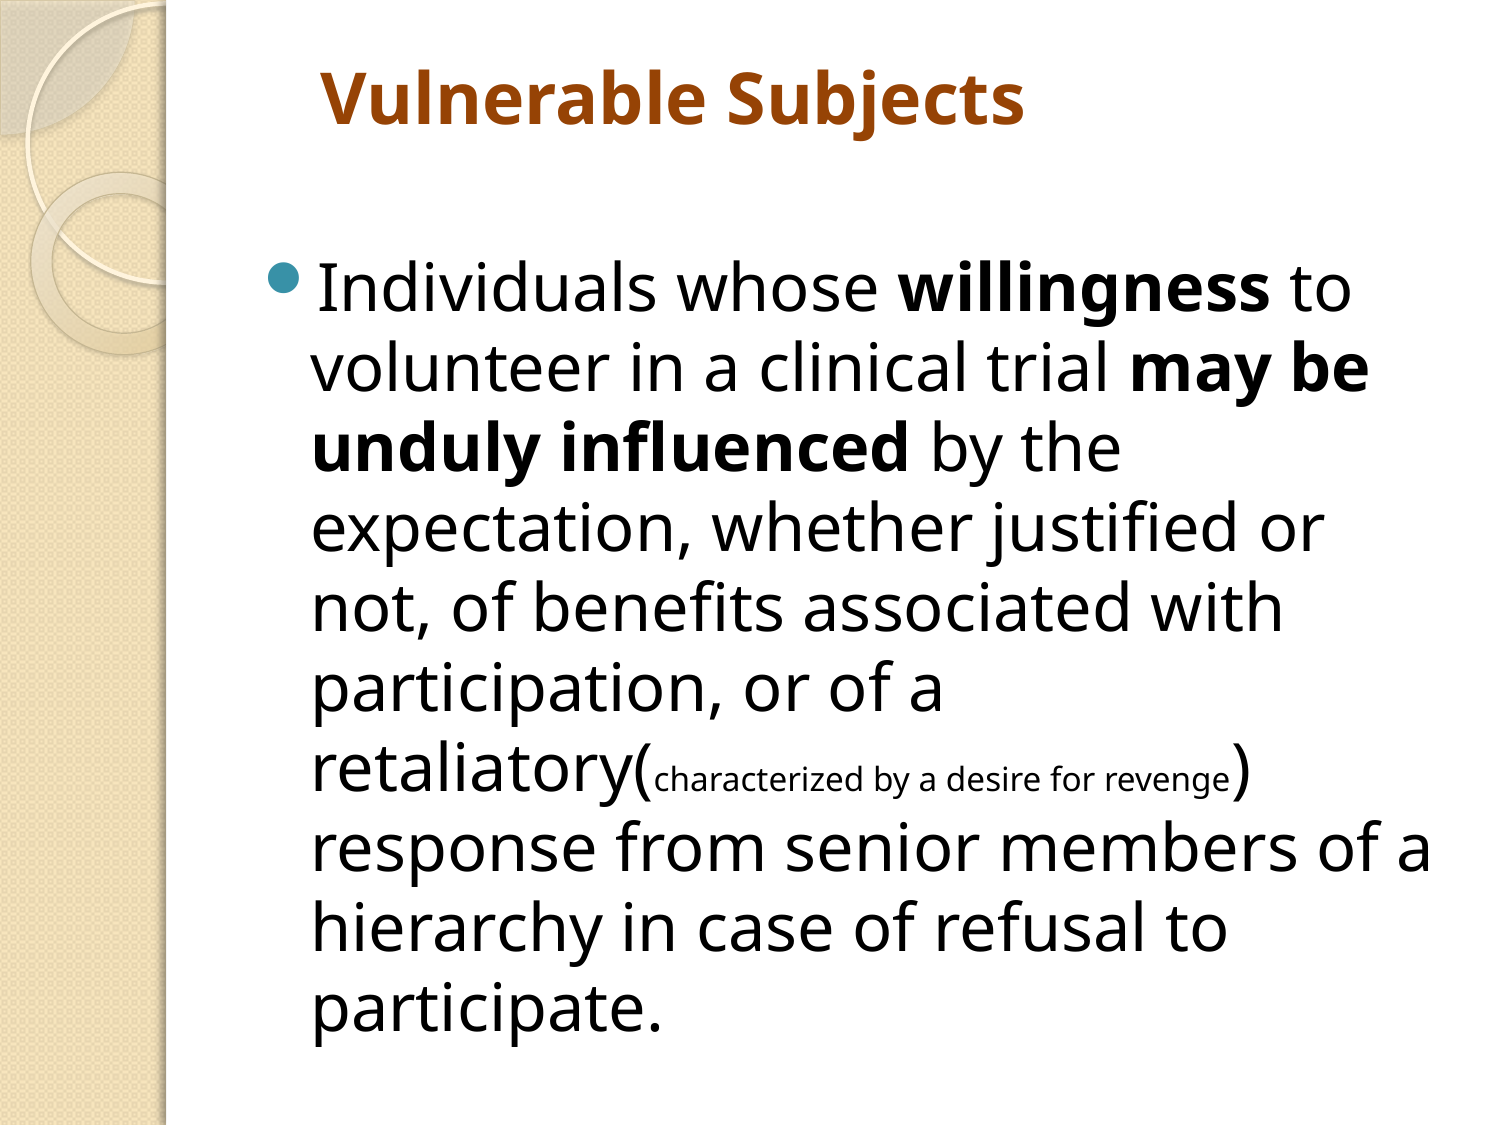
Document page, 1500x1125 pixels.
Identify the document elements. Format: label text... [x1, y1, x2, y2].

list Individuals whose willingness to volunteer in a clinical trial may be unduly influenced by the expectation, whether justified or not, of benefits associated with participation, or of a retaliatory(characterized by a desire for revenge) response from senior members of a hierarchy in case of refusal to participate. [235, 237, 1466, 1025]
title Vulnerable Subjects [235, 45, 1466, 233]
